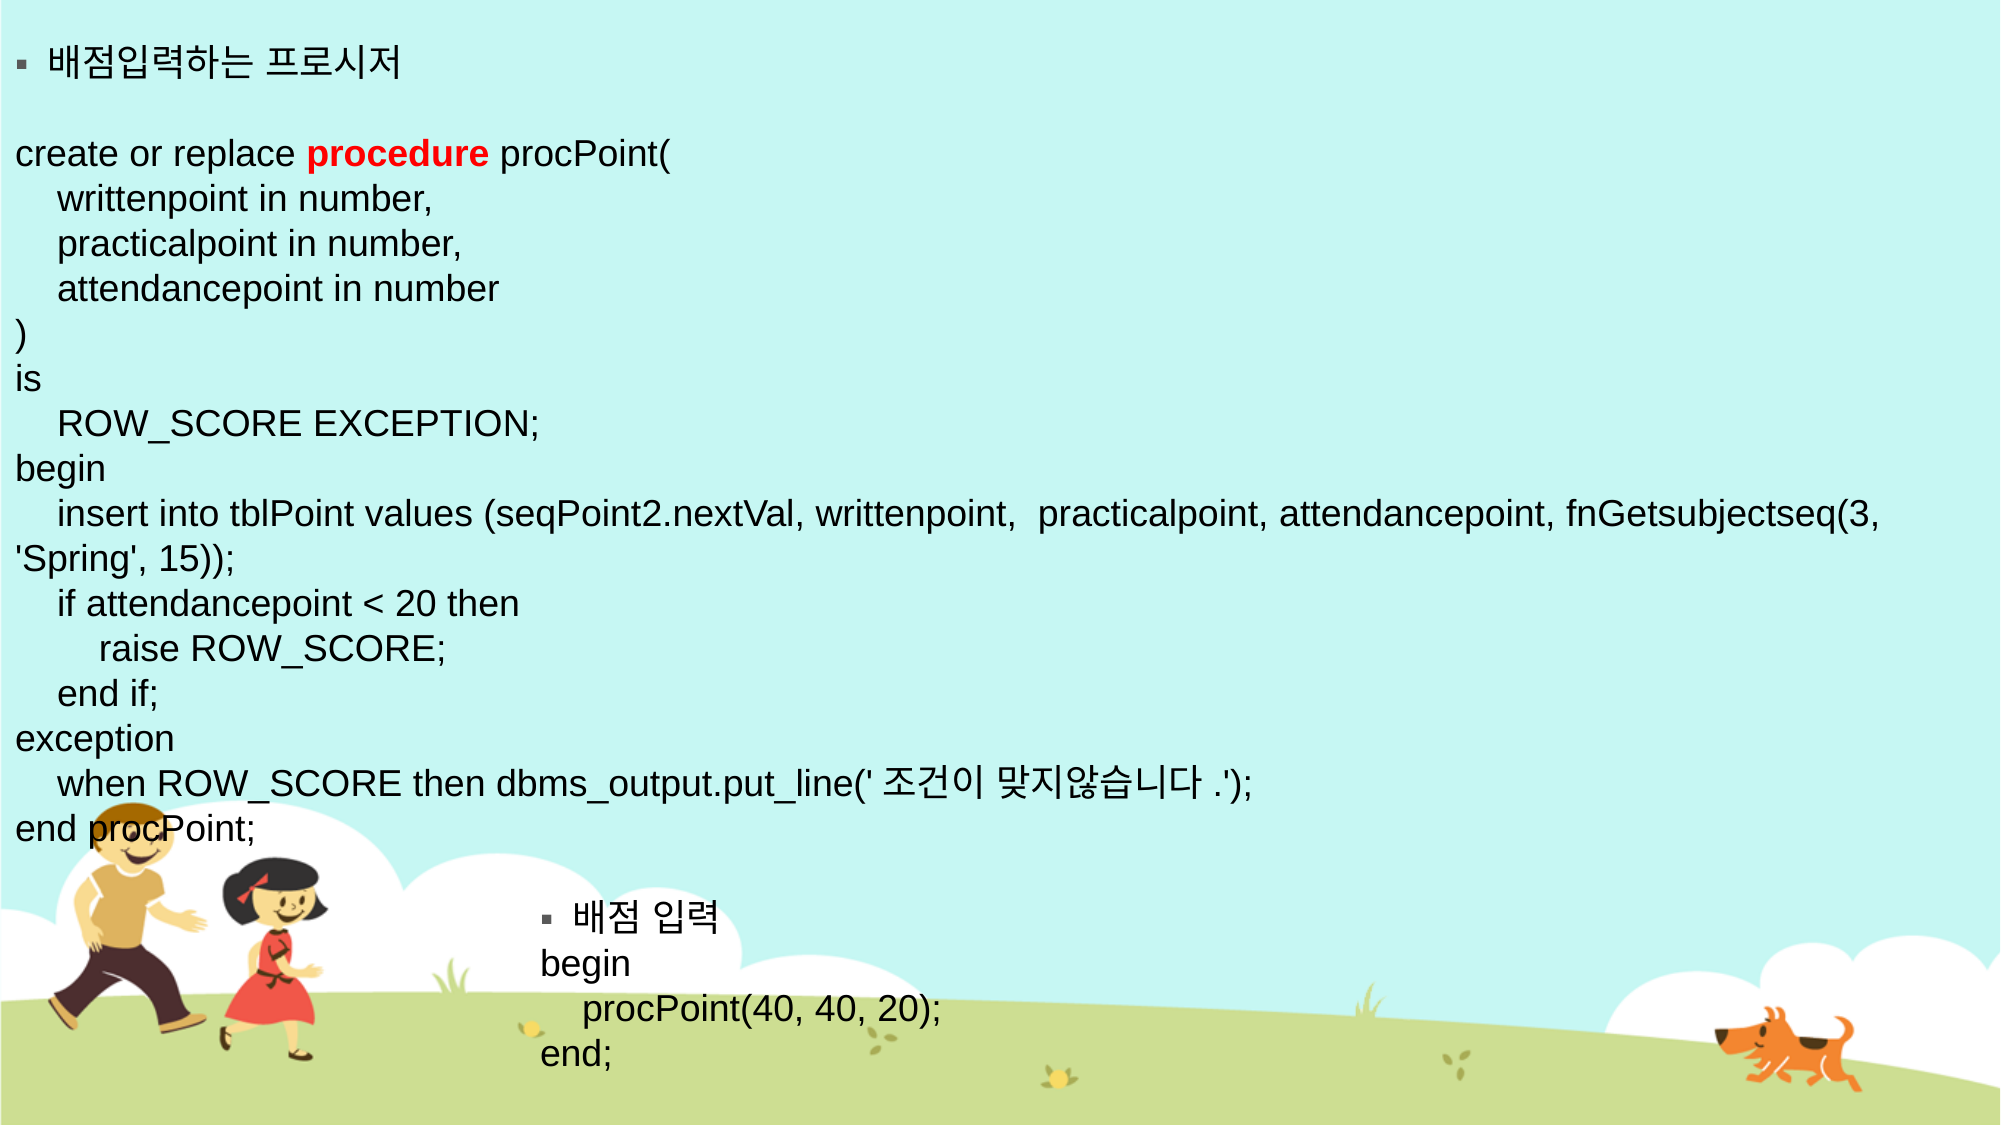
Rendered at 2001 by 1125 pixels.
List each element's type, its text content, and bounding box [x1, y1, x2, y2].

text_box ▪ 배점입력하는 프로시저 create or replace procedure procPoint( writtenpoint in number, practicalpoint in number, attendancepoint in number ) is ROW_SCORE EXCEPTION; begin insert into tblPoint values (seqPoint2.nextVal, writtenpoint, practicalpoint, attendancepoint, fnGetsubjectseq(3, 'Spring', 15)); if attendancepoint < 20 then raise ROW_SCORE; end if; exception when ROW_SCORE then dbms_output.put_line('조건이 맞지않습니다.'); end procPoint; ▪ 배점 입력 begin procPoint(40, 40, 20); end; [0, 23, 2000, 1125]
picture [0, 0, 2001, 1125]
